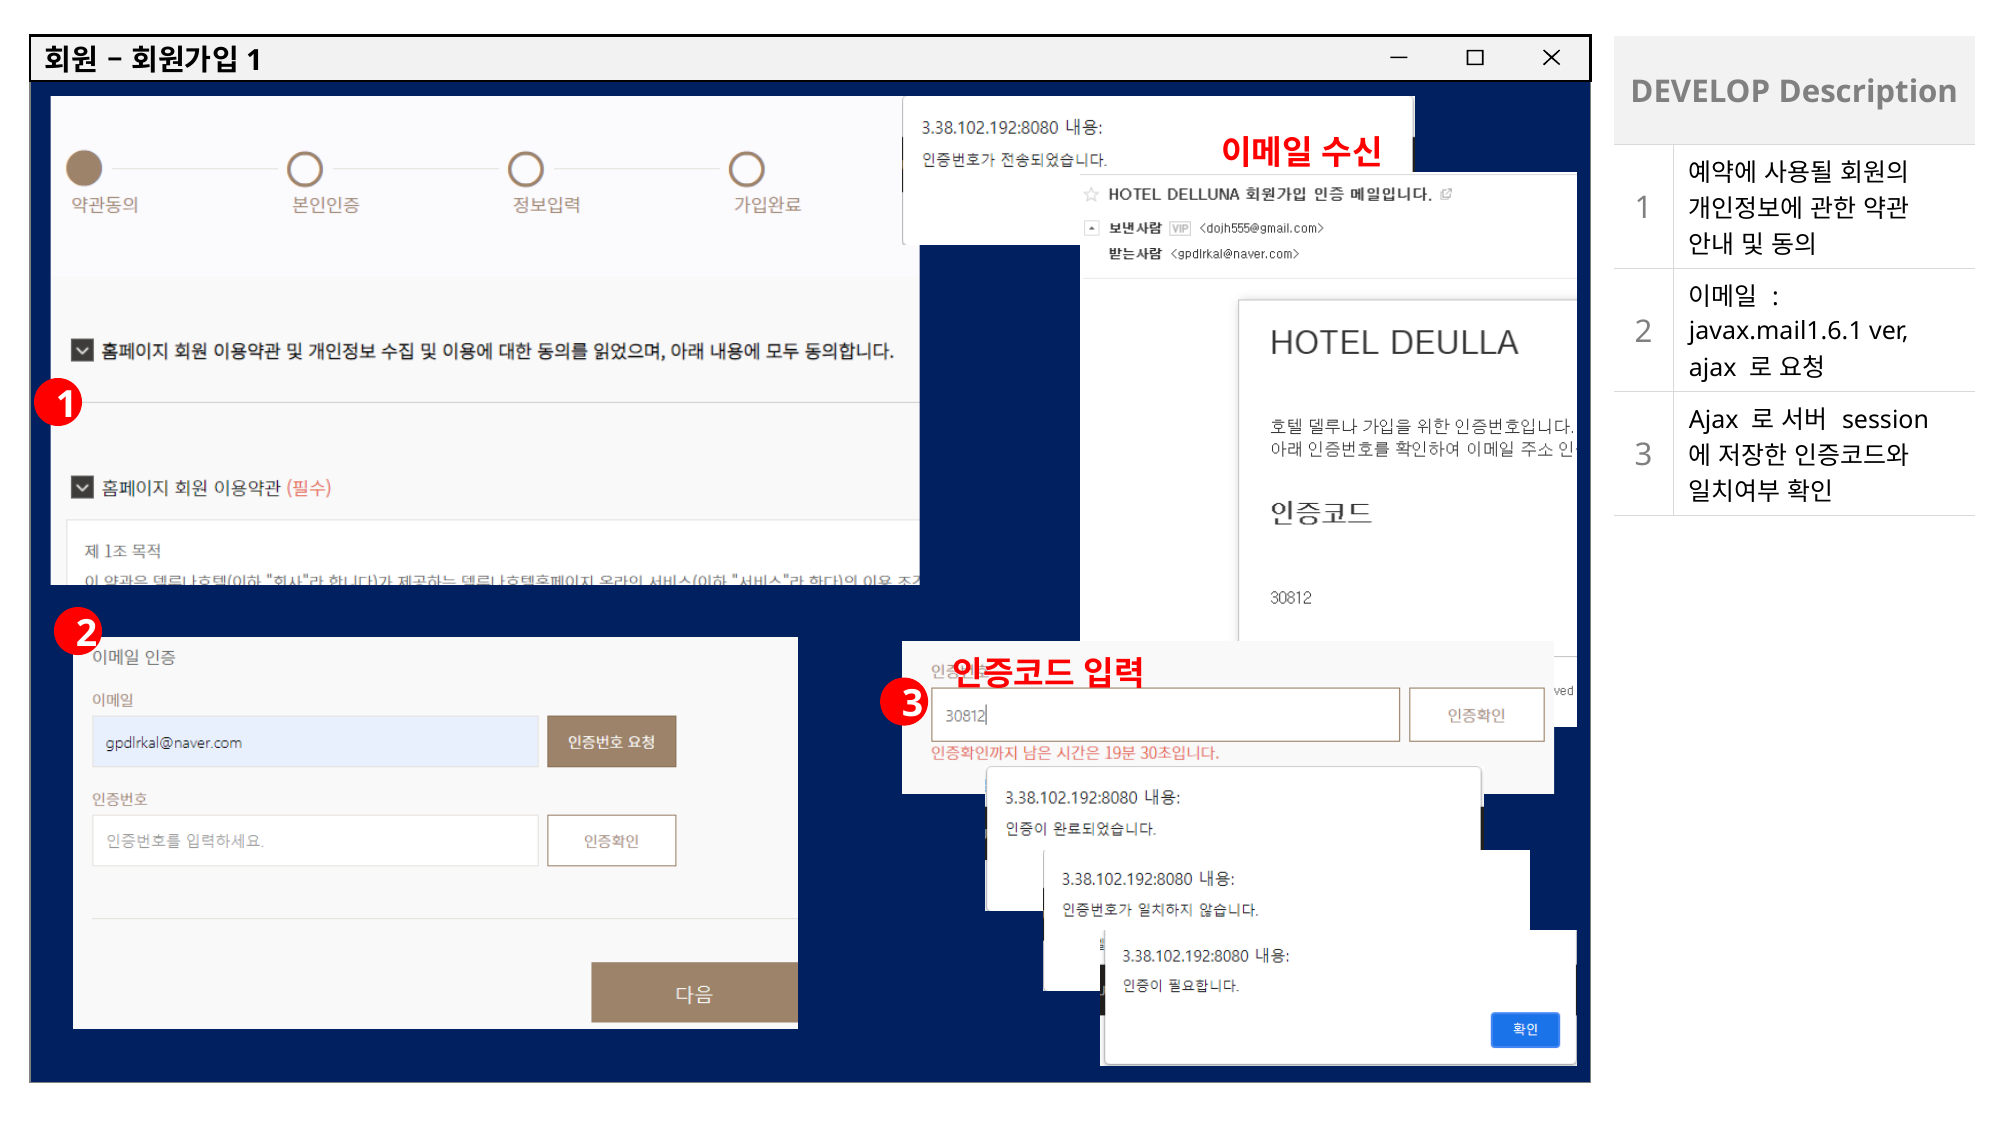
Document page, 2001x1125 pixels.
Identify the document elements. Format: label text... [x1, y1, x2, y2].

table_cell 1 [1614, 145, 1673, 268]
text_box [33, 96, 1577, 1066]
table_cell 이메일 : javax.mail1.6.1 ver, ajax 로 요청 [1674, 269, 1975, 391]
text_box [29, 35, 1591, 1083]
table_cell 2 [1614, 269, 1673, 391]
table_cell 예약에 사용될 회원의 개인정보에 관한 약관 안내 및 동의 [1674, 145, 1975, 268]
table_cell 3 [1614, 392, 1673, 515]
table_header DEVELOP Description [1614, 36, 1975, 144]
table_cell Ajax 로 서버 session에 저장한 인증코드와 일치여부 확인 [1674, 392, 1975, 515]
